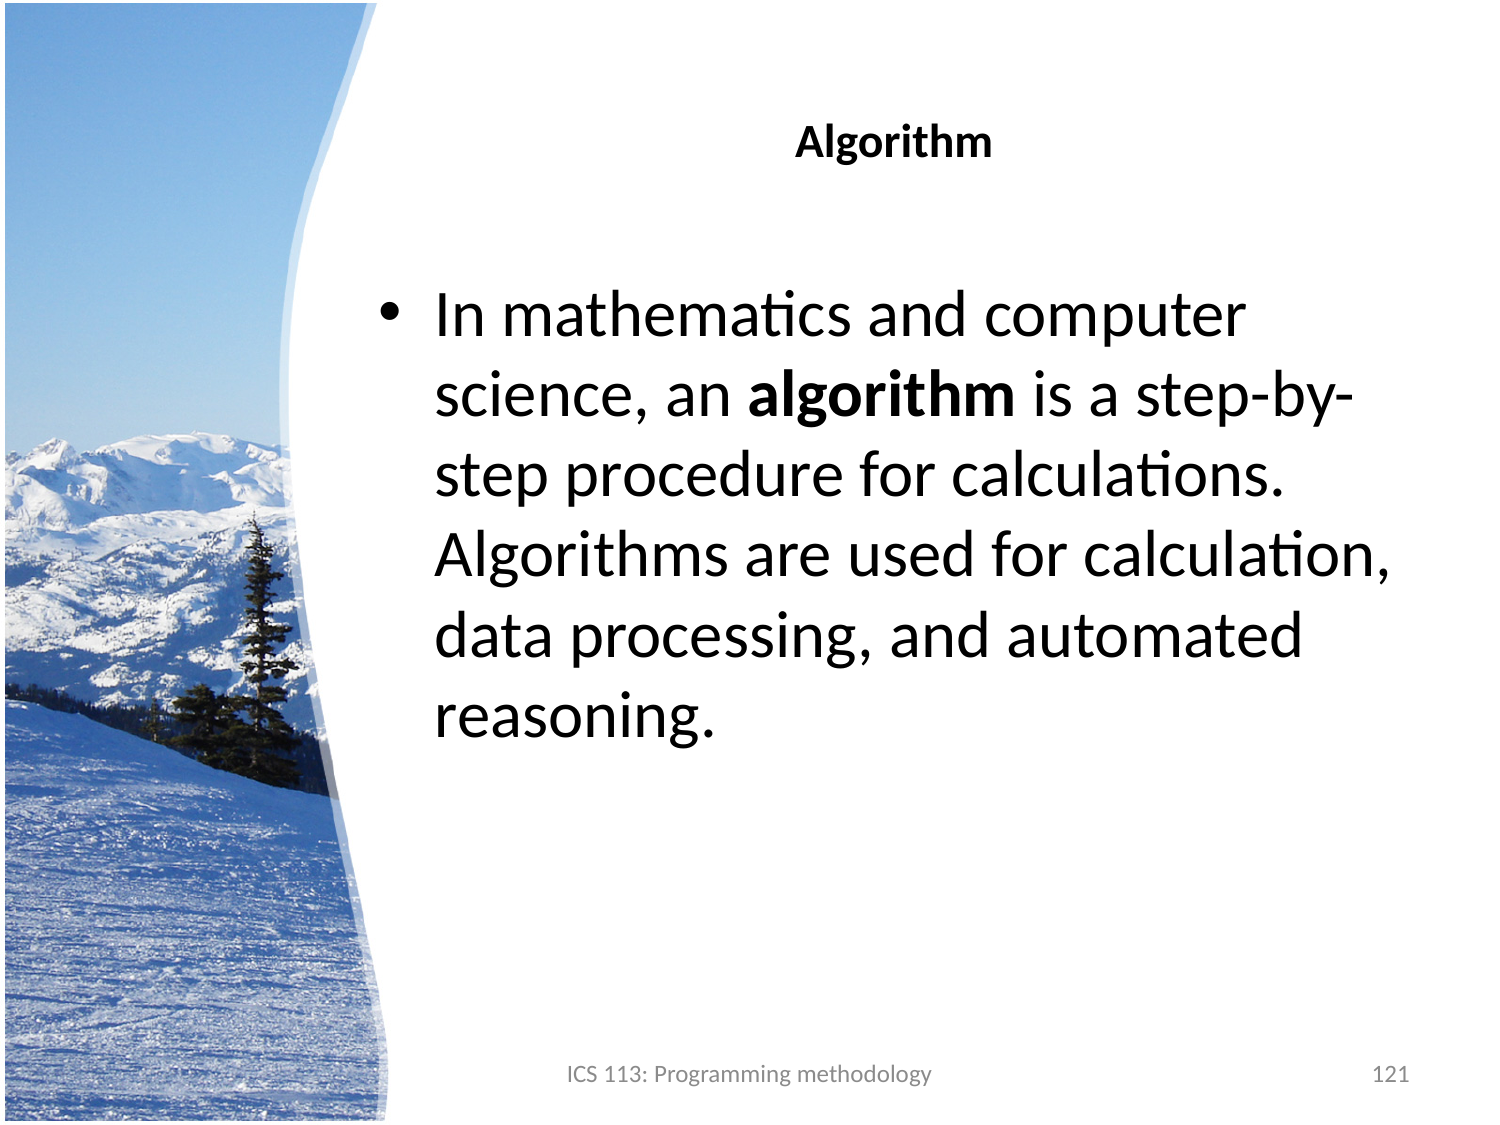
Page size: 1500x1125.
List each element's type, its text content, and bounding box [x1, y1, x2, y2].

picture [0, 0, 1500, 1125]
list In mathematics and computer science, an algorithm is a step-by-step procedure for calculations. Algorithms are used for calculation, data processing, and automated reasoning. [363, 262, 1426, 1006]
title Algorithm [363, 44, 1426, 233]
footer ICS 113: Programming methodology [512, 1042, 988, 1103]
slide_number 121 [1074, 1042, 1425, 1103]
